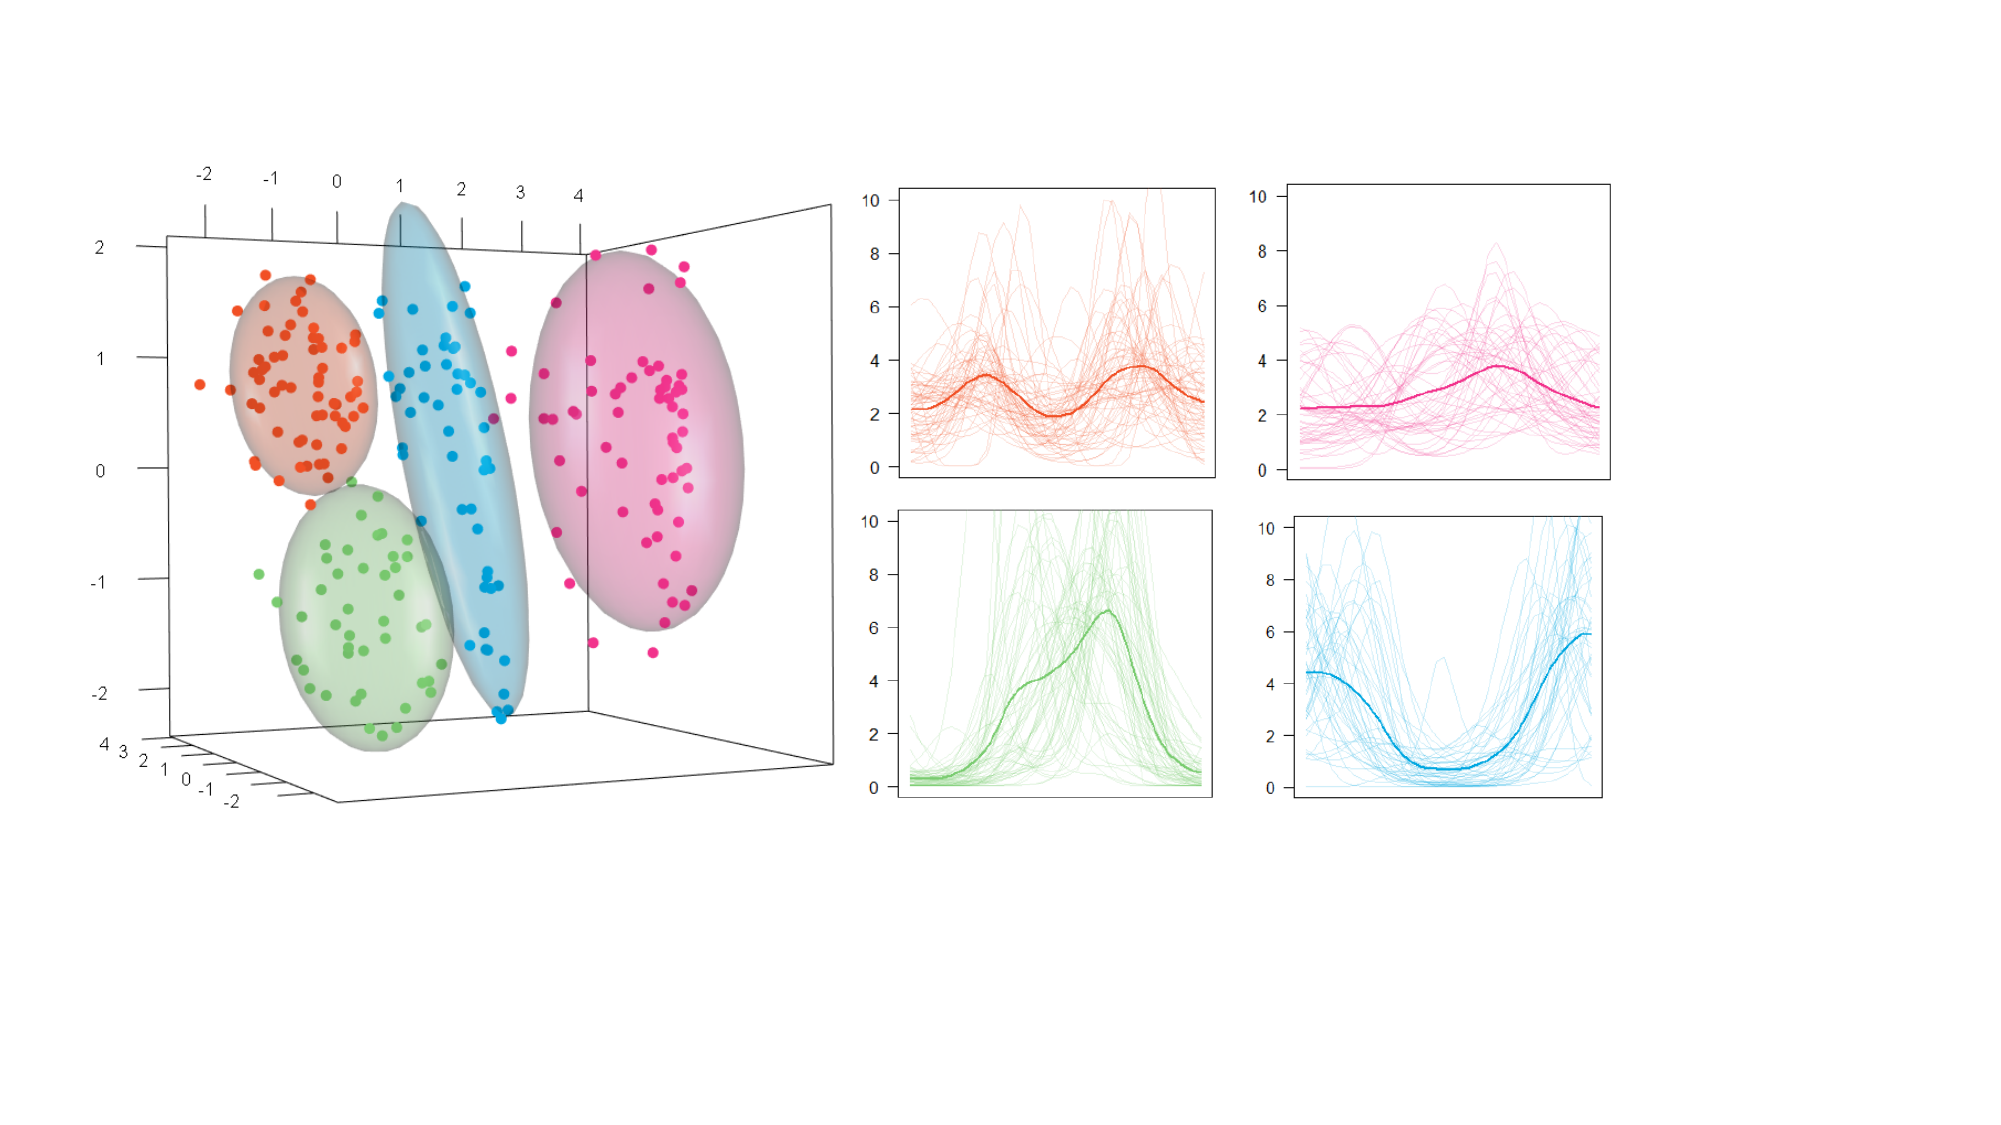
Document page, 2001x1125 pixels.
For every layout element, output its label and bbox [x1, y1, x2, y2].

picture [1253, 506, 1618, 811]
picture [56, 147, 1630, 843]
